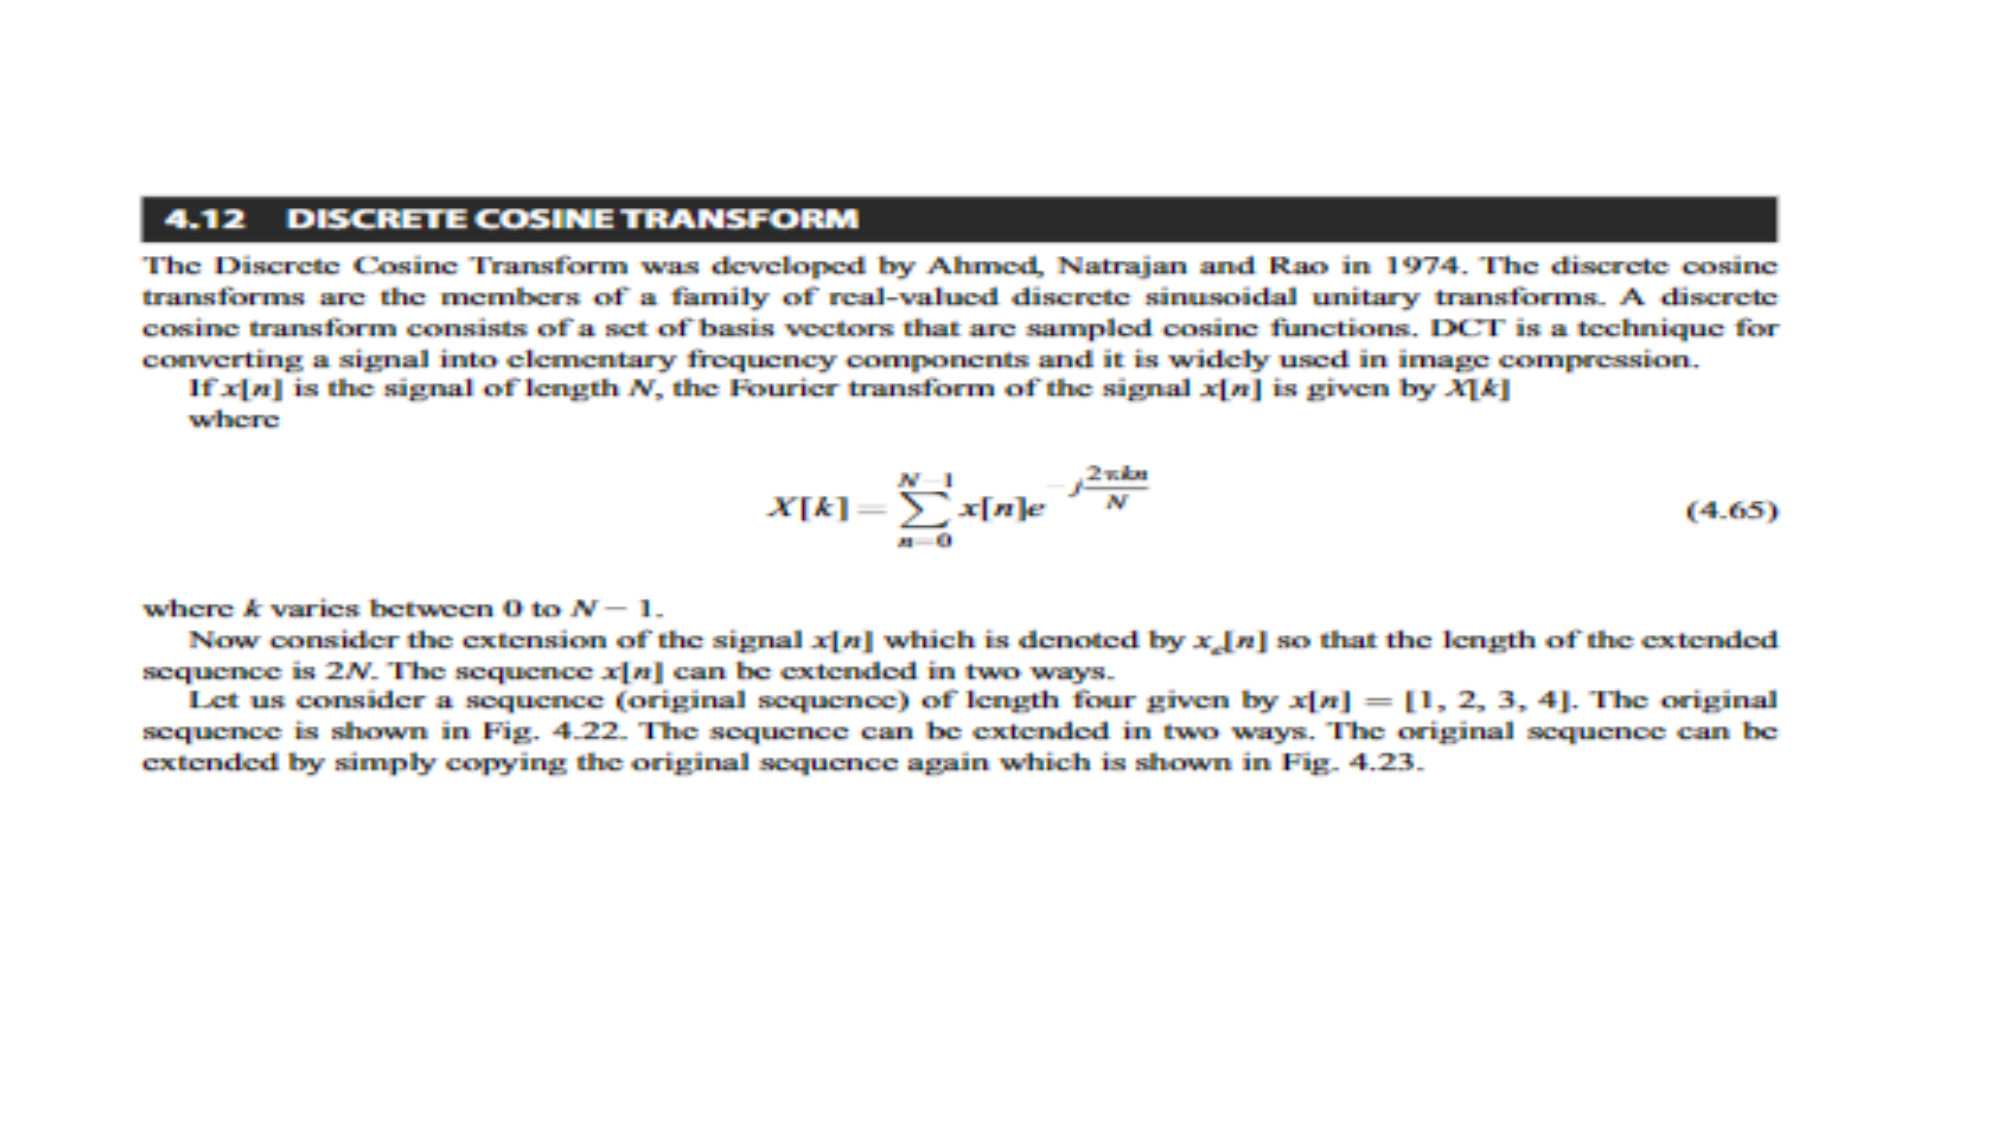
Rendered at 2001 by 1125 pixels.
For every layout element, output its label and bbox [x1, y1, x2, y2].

picture [88, 183, 1856, 821]
